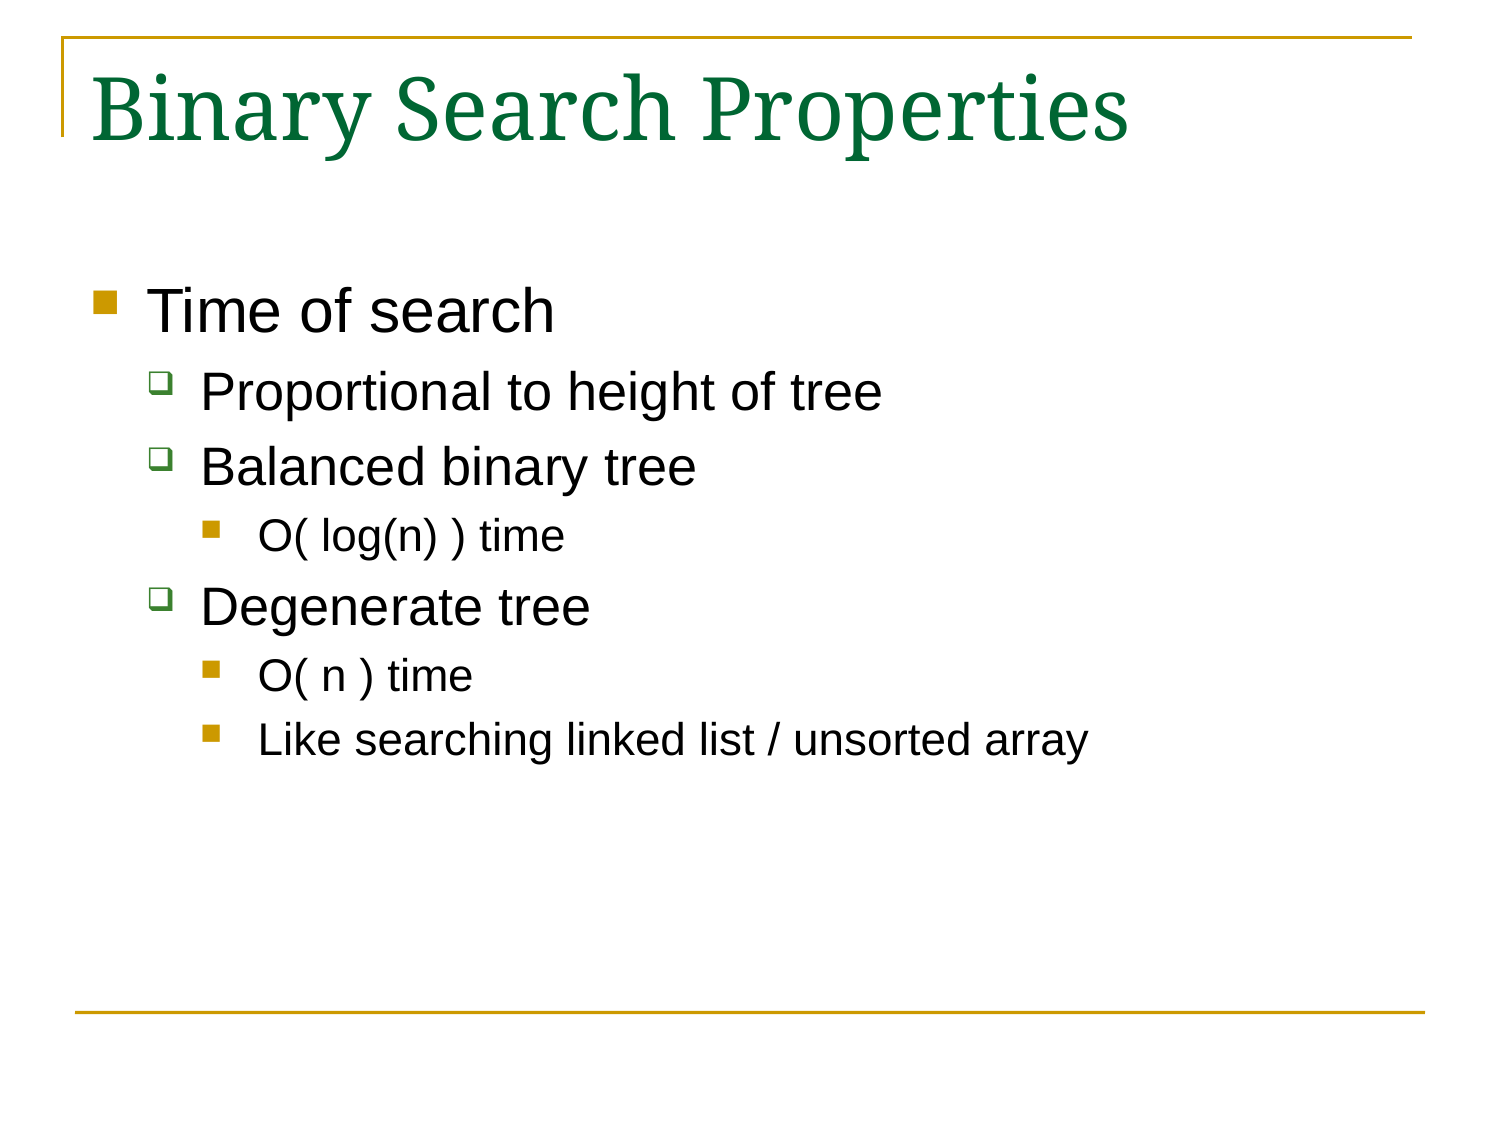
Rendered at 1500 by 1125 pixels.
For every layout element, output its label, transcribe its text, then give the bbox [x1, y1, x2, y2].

list Time of search Proportional to height of tree Balanced binary tree O( log(n) ) time Degenerate tree O( n ) time Like searching linked list / unsorted array [74, 262, 1426, 1006]
title Binary Search Properties [74, 45, 1426, 233]
